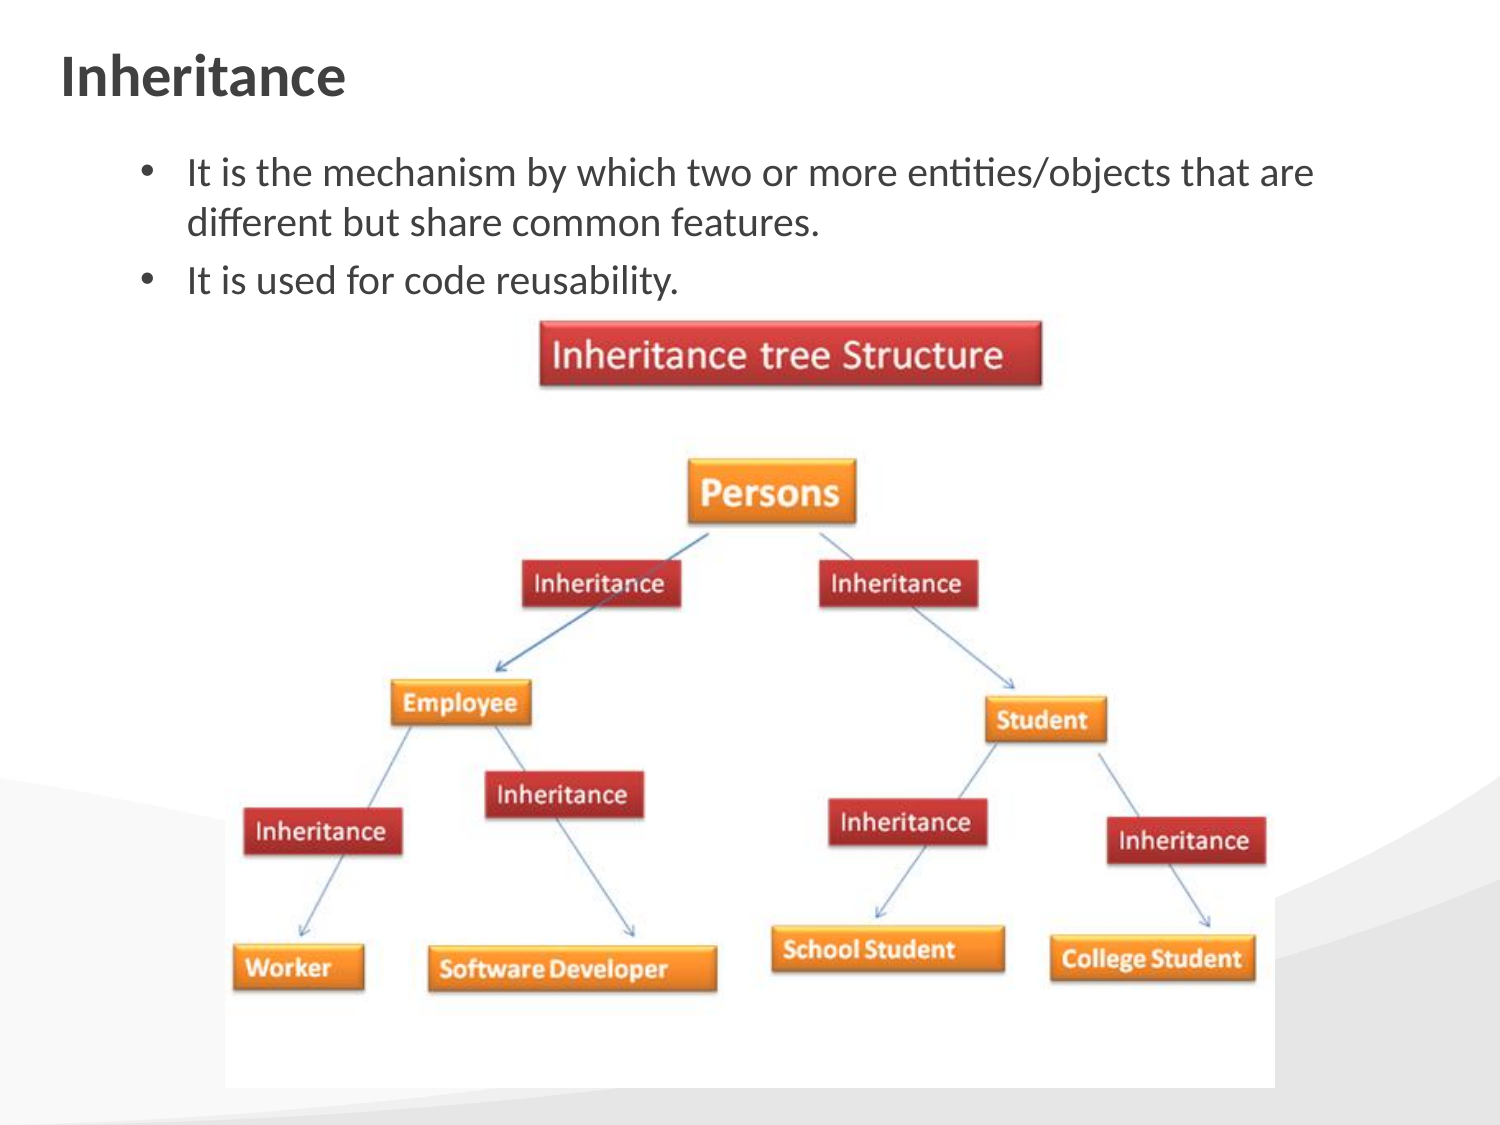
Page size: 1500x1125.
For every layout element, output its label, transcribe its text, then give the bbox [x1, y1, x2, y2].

title Inheritance [45, 24, 1450, 120]
picture [0, 0, 1500, 1125]
list It is the mechanism by which two or more entities/objects that are different but share common features. It is used for code reusability. [50, 137, 1450, 300]
